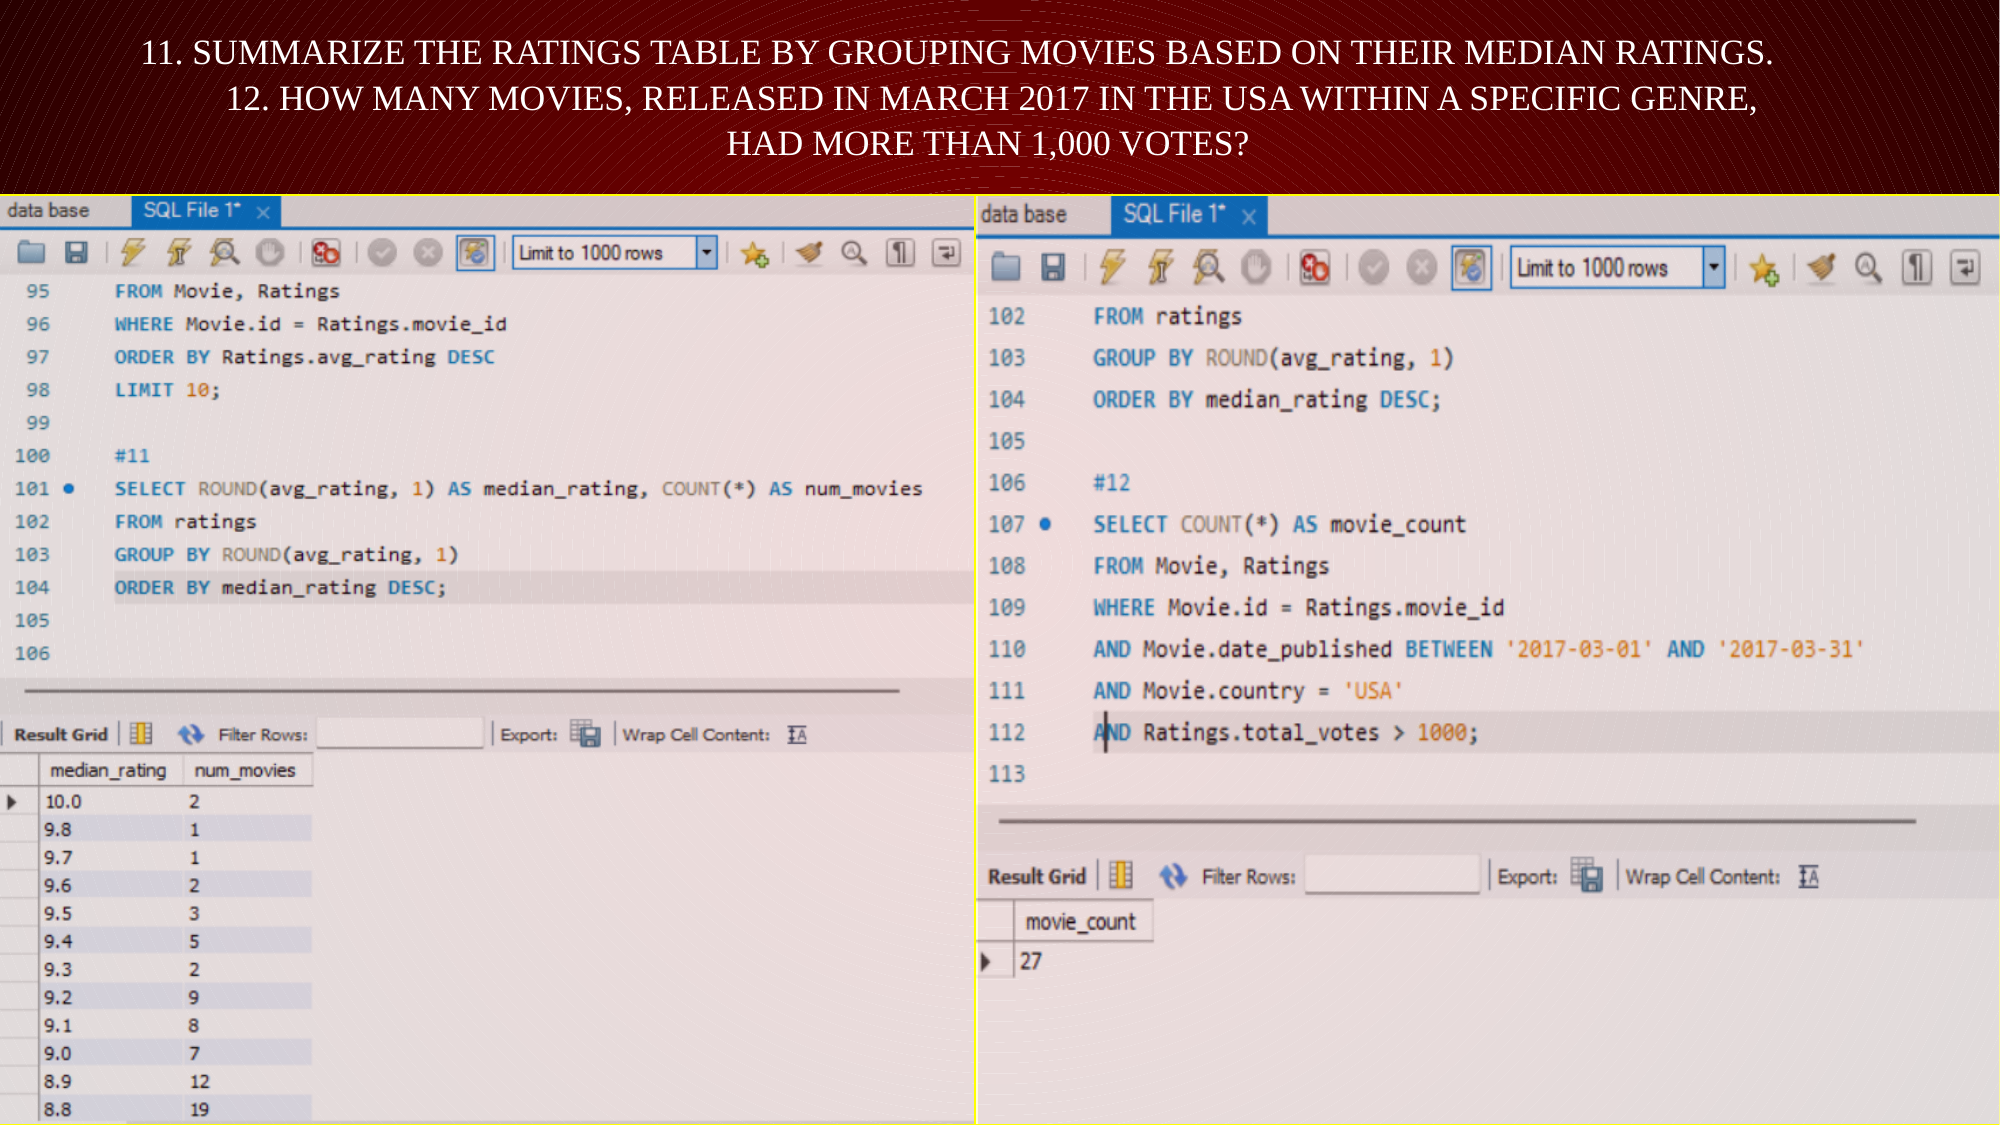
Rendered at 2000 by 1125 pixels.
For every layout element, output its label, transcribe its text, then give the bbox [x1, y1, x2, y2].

picture [0, 195, 2000, 1125]
title 11. Summarize the ratings table by grouping movies based on their median ratings. 12. How many movies, released in March 2017 in the USA within a specific genre, had more than 1,000 votes? [113, 0, 1814, 173]
